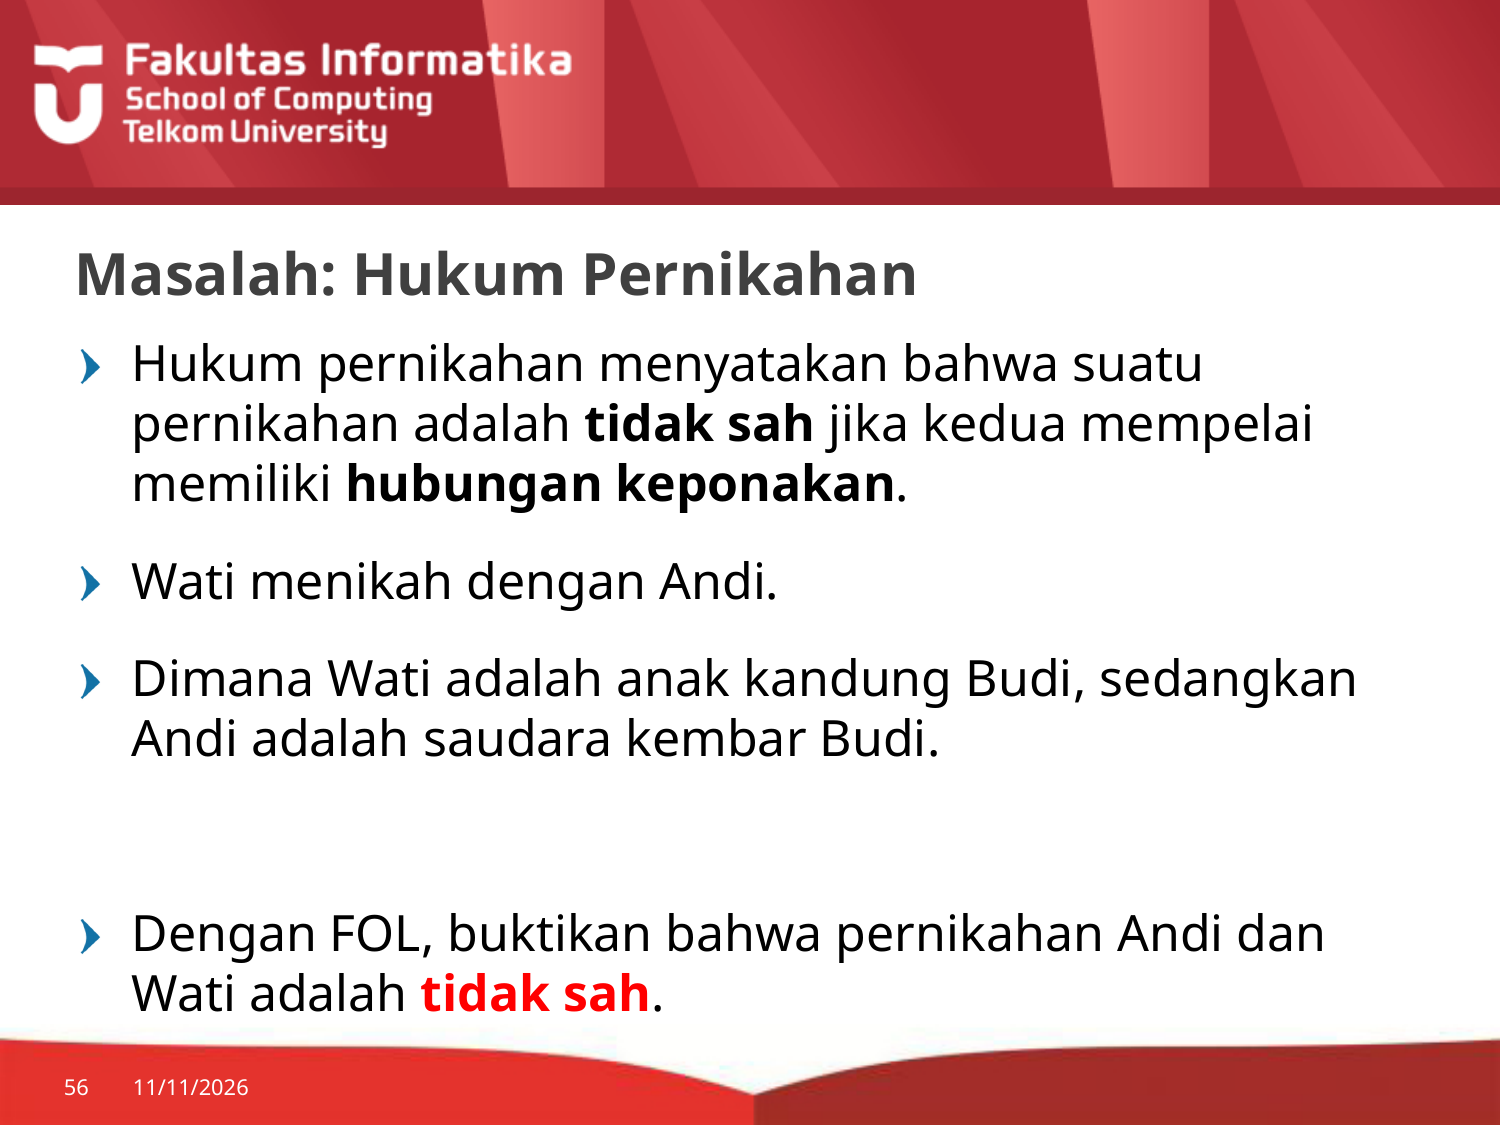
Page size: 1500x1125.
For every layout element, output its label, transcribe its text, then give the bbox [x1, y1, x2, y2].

picture [0, 0, 1500, 205]
picture [74, 908, 104, 956]
list Hukum pernikahan menyatakan bahwa suatu pernikahan adalah tidak sah jika kedua mempelai memiliki hubungan keponakan. Wati menikah dengan Andi. Dimana Wati adalah anak kandung Budi, sedangkan Andi adalah saudara kembar Budi. Dengan FOL, buktikan bahwa pernikahan Andi dan Wati adalah tidak sah. [59, 324, 1426, 990]
slide_number 56 [63, 1058, 123, 1119]
picture [74, 653, 104, 701]
picture [74, 555, 104, 603]
picture [0, 1024, 1500, 1125]
picture [74, 338, 104, 386]
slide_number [132, 1058, 403, 1119]
title Masalah: Hukum Pernikahan [59, 219, 1426, 324]
